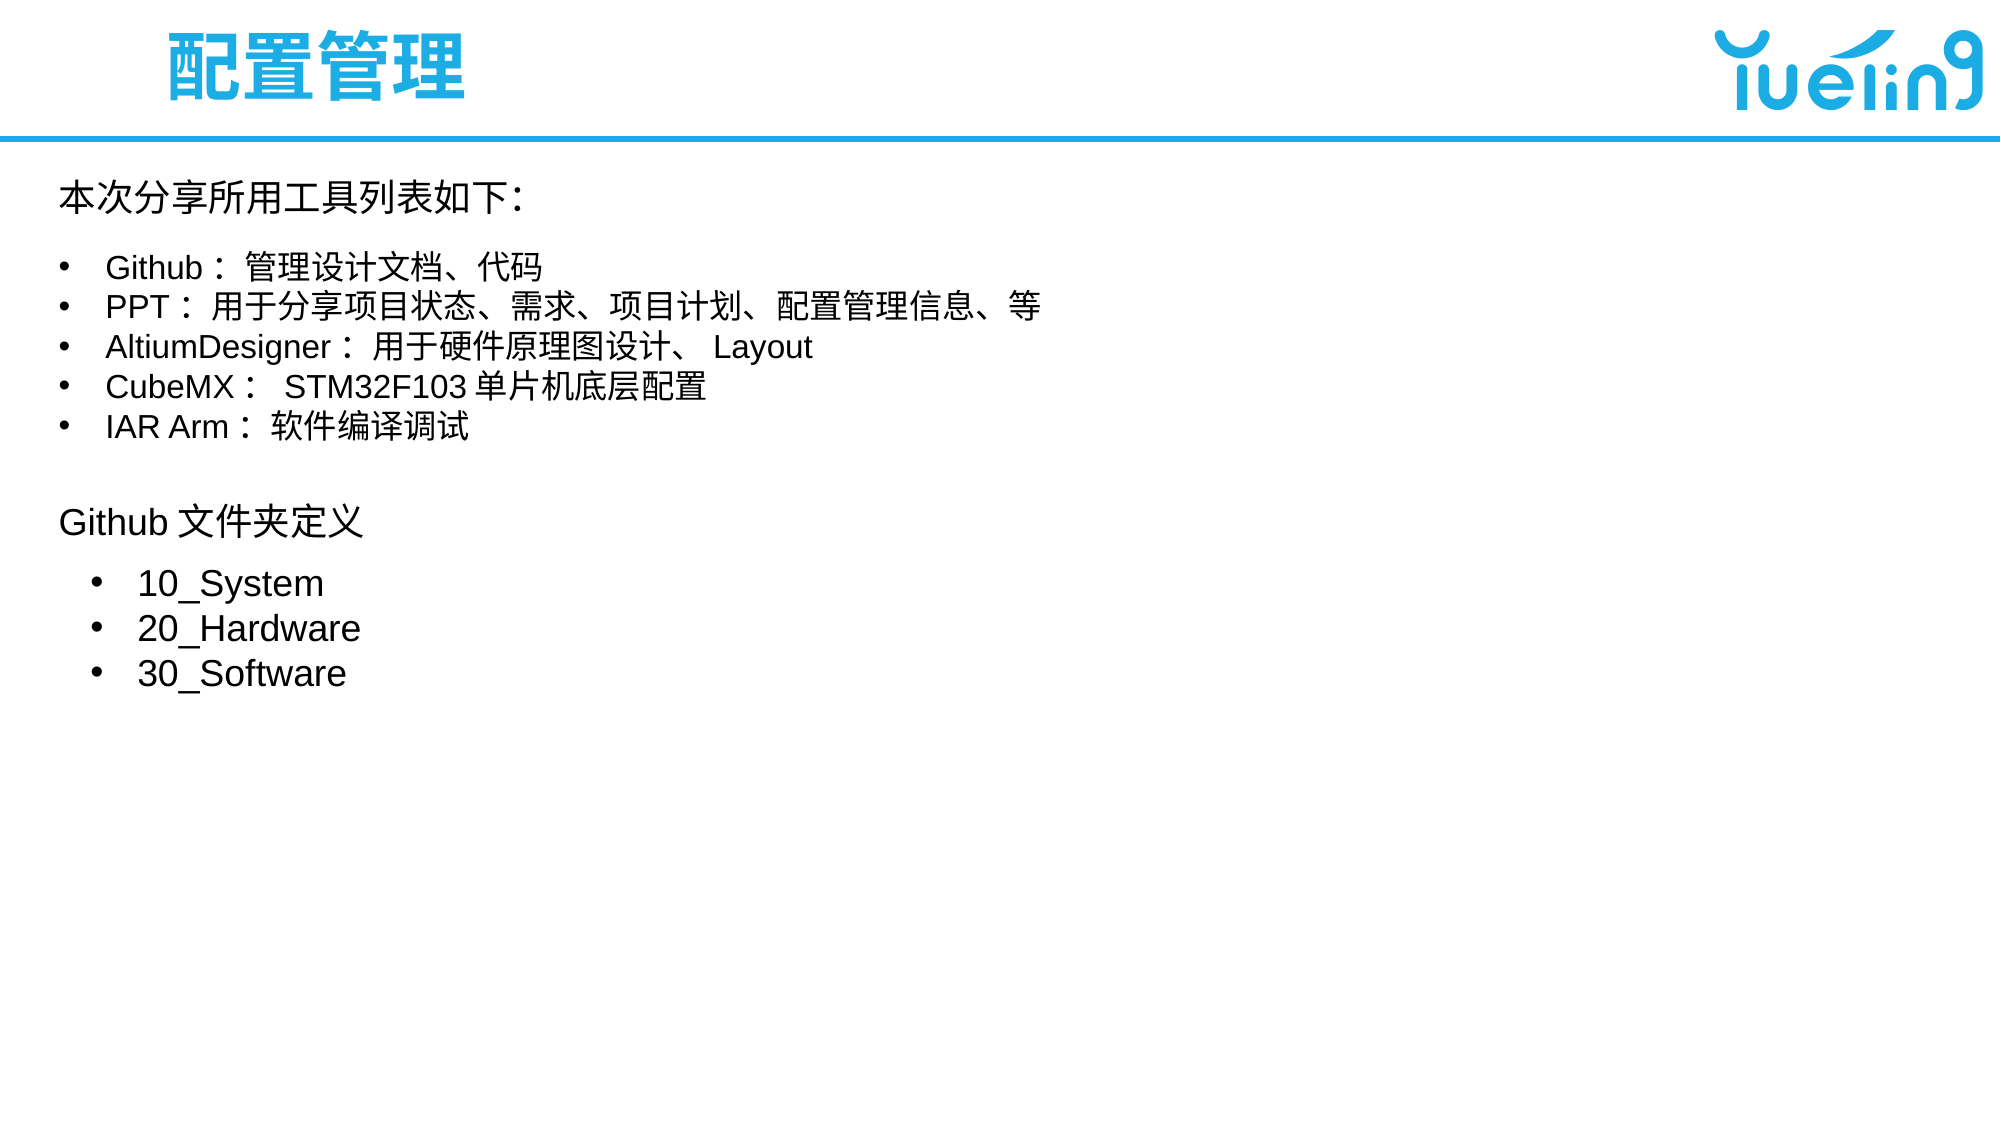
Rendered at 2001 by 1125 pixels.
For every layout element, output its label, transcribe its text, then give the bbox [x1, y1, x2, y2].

text_box Github文件夹定义 [43, 490, 427, 551]
title 配置管理 [151, 17, 1692, 124]
text_box 本次分享所用工具列表如下： [43, 166, 657, 226]
picture [1712, 28, 1985, 112]
text_box Github：管理设计文档、代码 PPT：用于分享项目状态、需求、项目计划、配置管理信息、等 AltiumDesigner：用于硬件原理图设计、Layout CubeMX：STM32F103单片机底层配置 IAR Arm：软件编译调试 [43, 238, 1155, 453]
text_box 10_System 20_Hardware 30_Software [75, 551, 459, 702]
